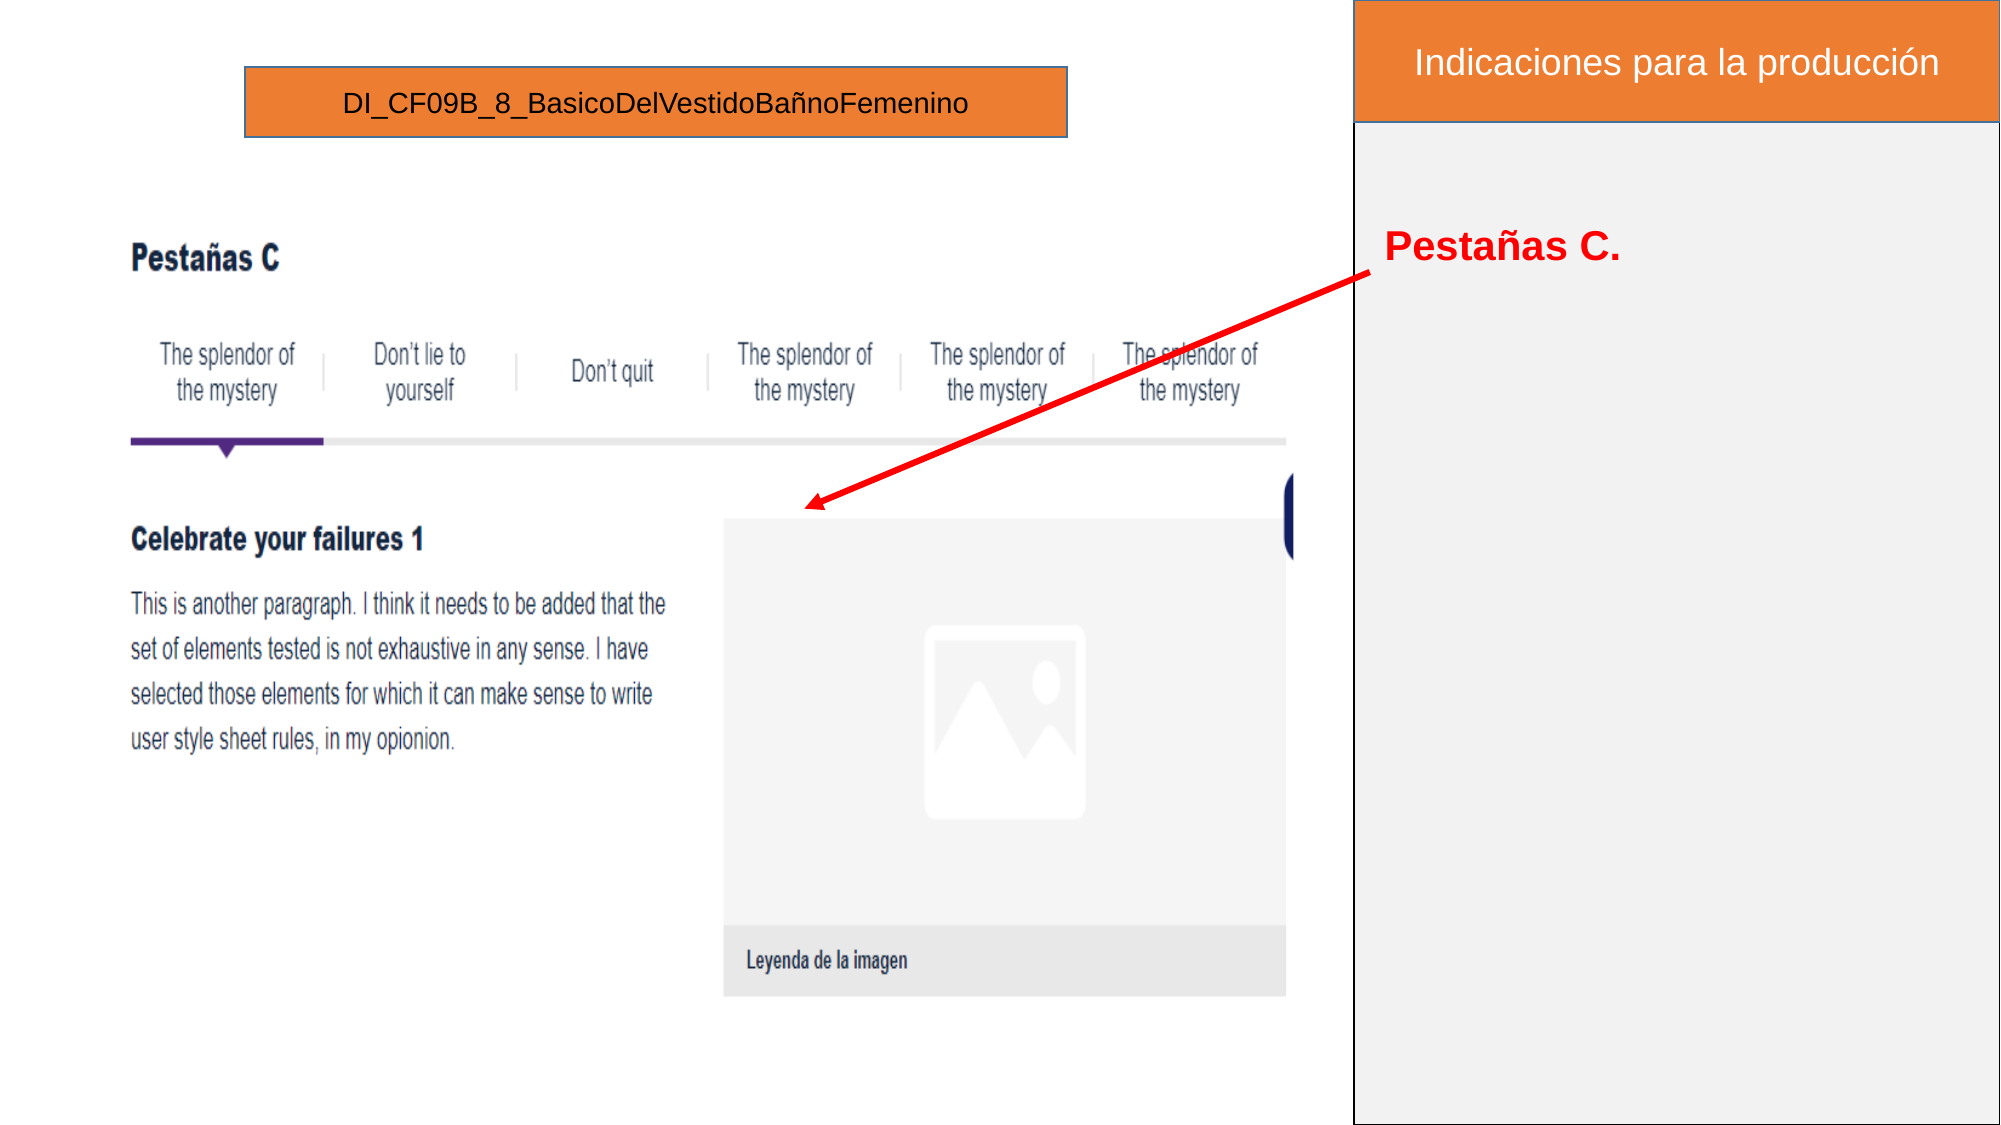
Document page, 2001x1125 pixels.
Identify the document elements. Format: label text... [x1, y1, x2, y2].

text_box [1353, 701, 2000, 1125]
text_box DI_CF09B_8_BasicoDelVestidoBañnoFemenino [245, 67, 1068, 138]
text_box [1353, 122, 2000, 206]
text_box [1353, 206, 2000, 701]
picture [108, 193, 1294, 1011]
text_box Indicaciones para la producción [1353, 0, 2000, 122]
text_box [804, 271, 1370, 509]
text_box Pestañas C. [1369, 203, 1679, 276]
